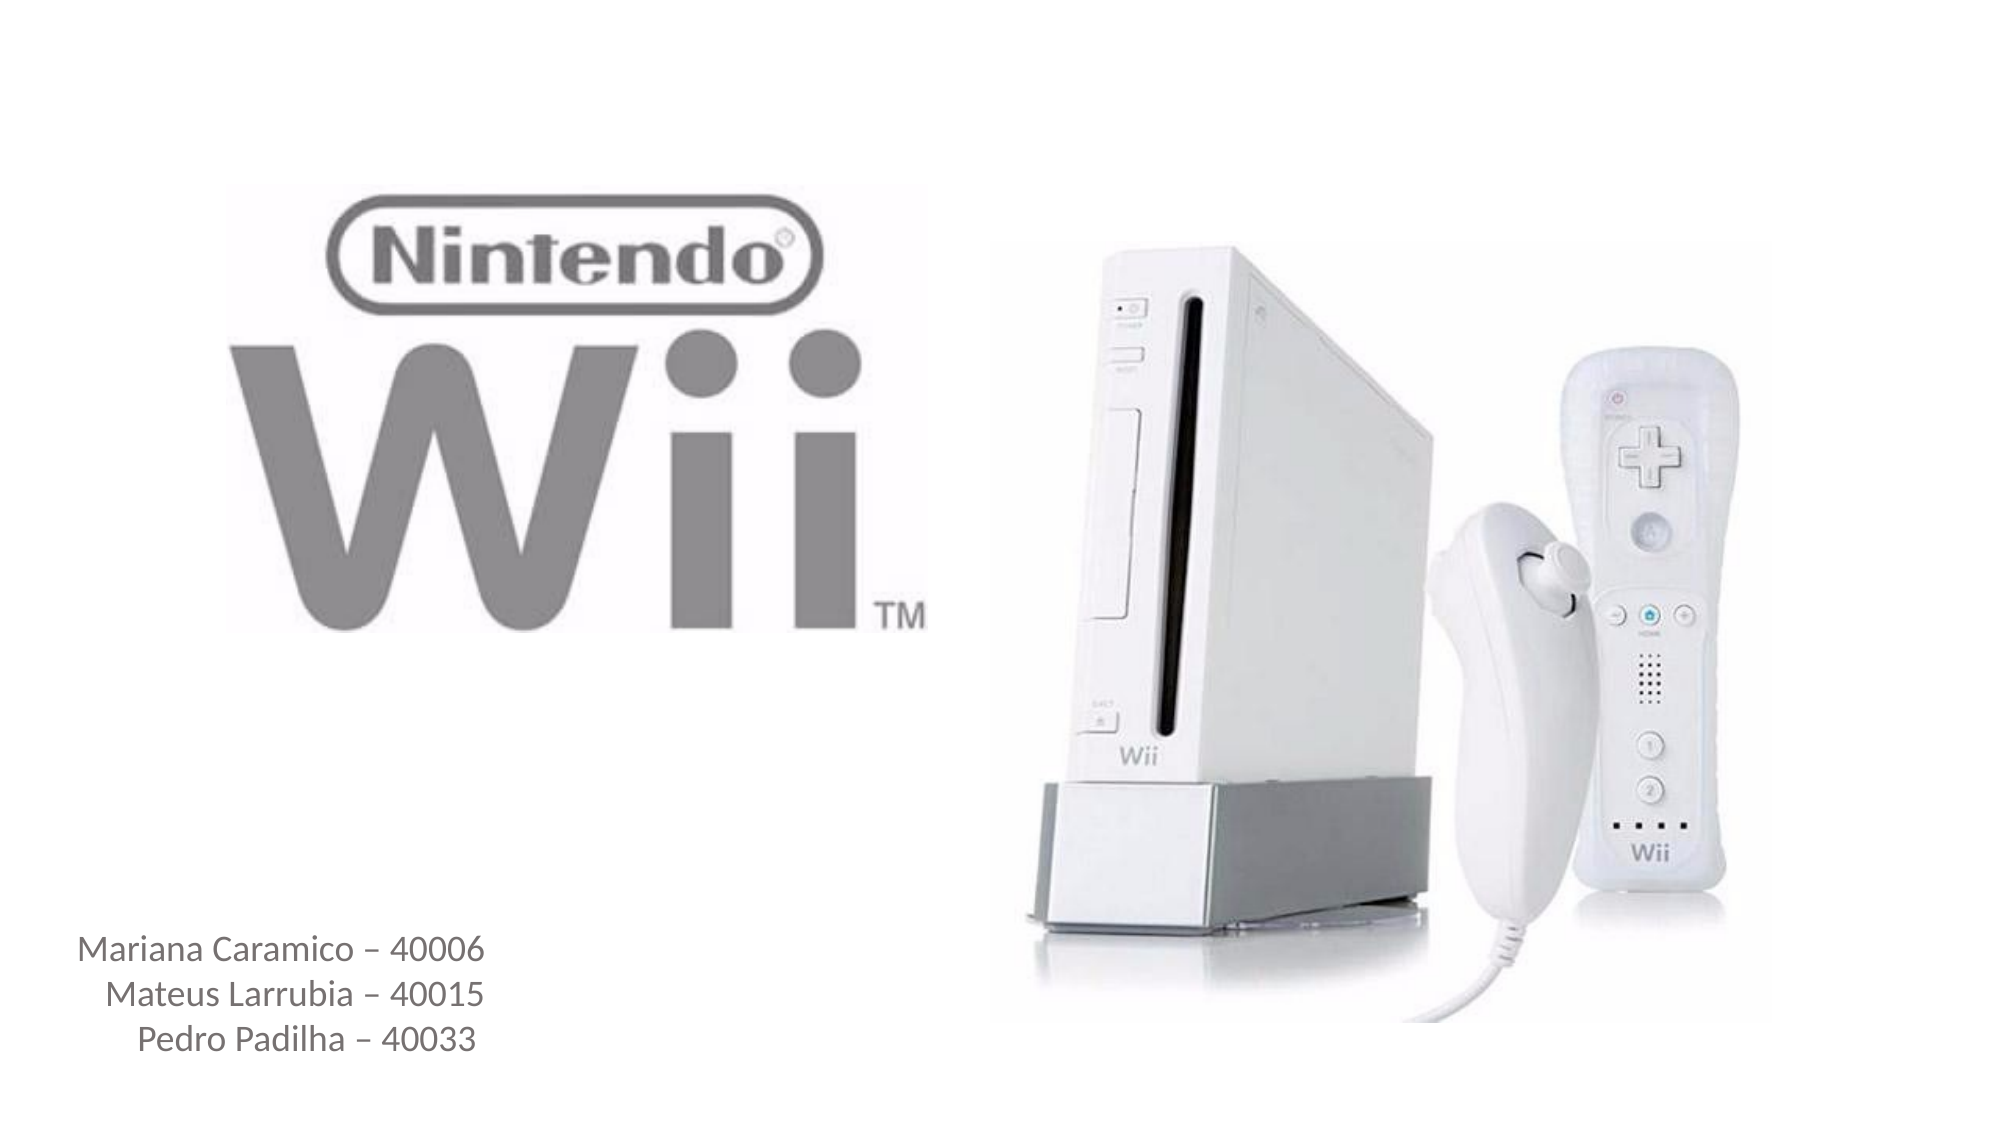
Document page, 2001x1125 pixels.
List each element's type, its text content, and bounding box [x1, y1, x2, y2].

picture [990, 241, 1772, 1023]
picture [226, 184, 928, 633]
text_box Mariana Caramico – 40006 Mateus Larrubia – 40015 Pedro Padilha – 40033 [41, 916, 500, 1067]
